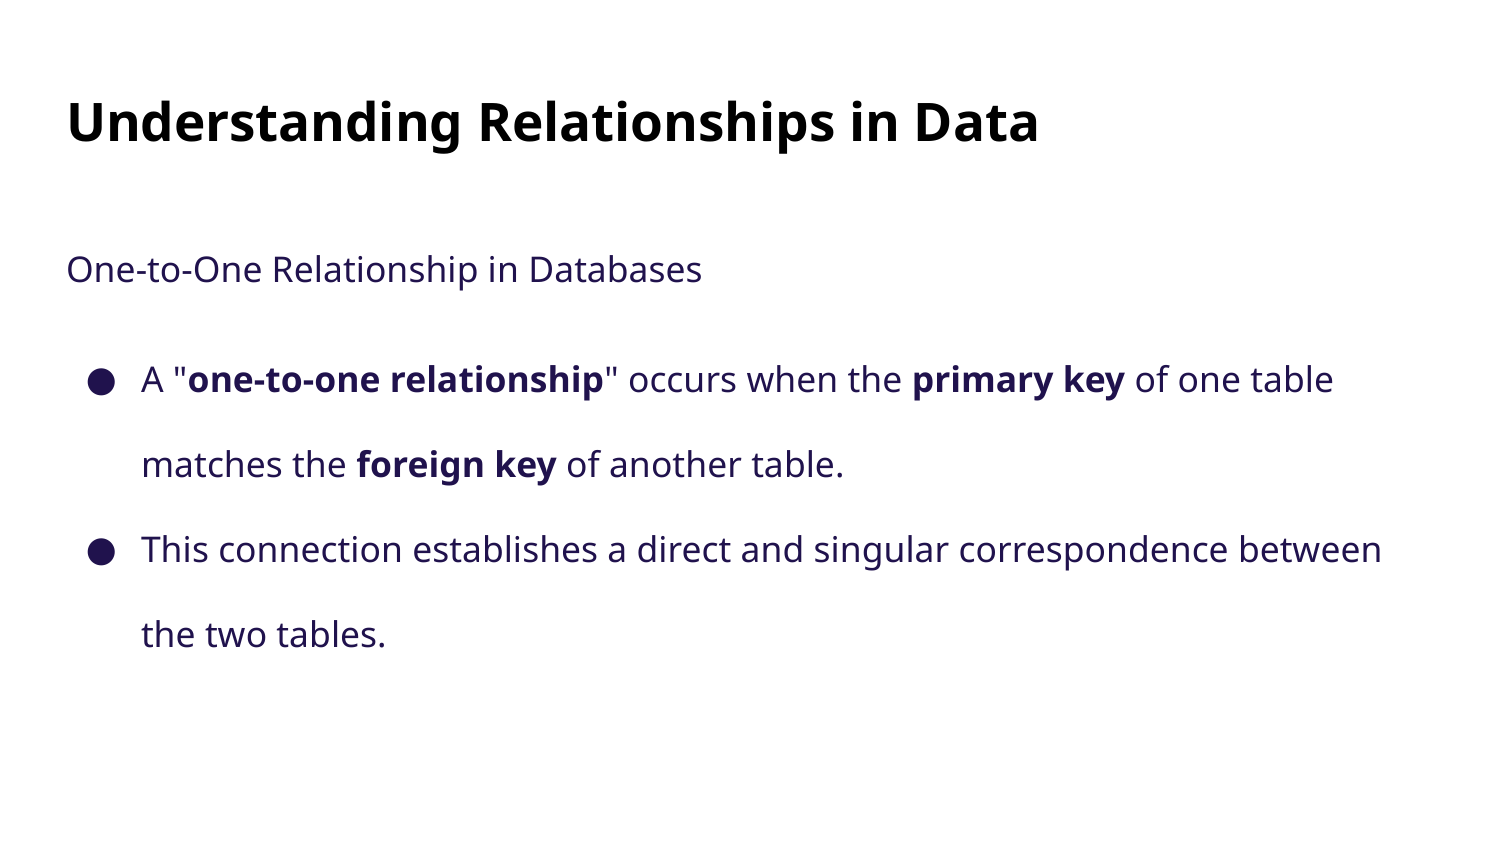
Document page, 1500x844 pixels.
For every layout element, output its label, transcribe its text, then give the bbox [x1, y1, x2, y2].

list One-to-One Relationship in Databases A "one-to-one relationship" occurs when the primary key of one table matches the foreign key of another table. This connection establishes a direct and singular correspondence between the two tables. [51, 189, 1449, 750]
title Understanding Relationships in Data [51, 72, 1449, 167]
